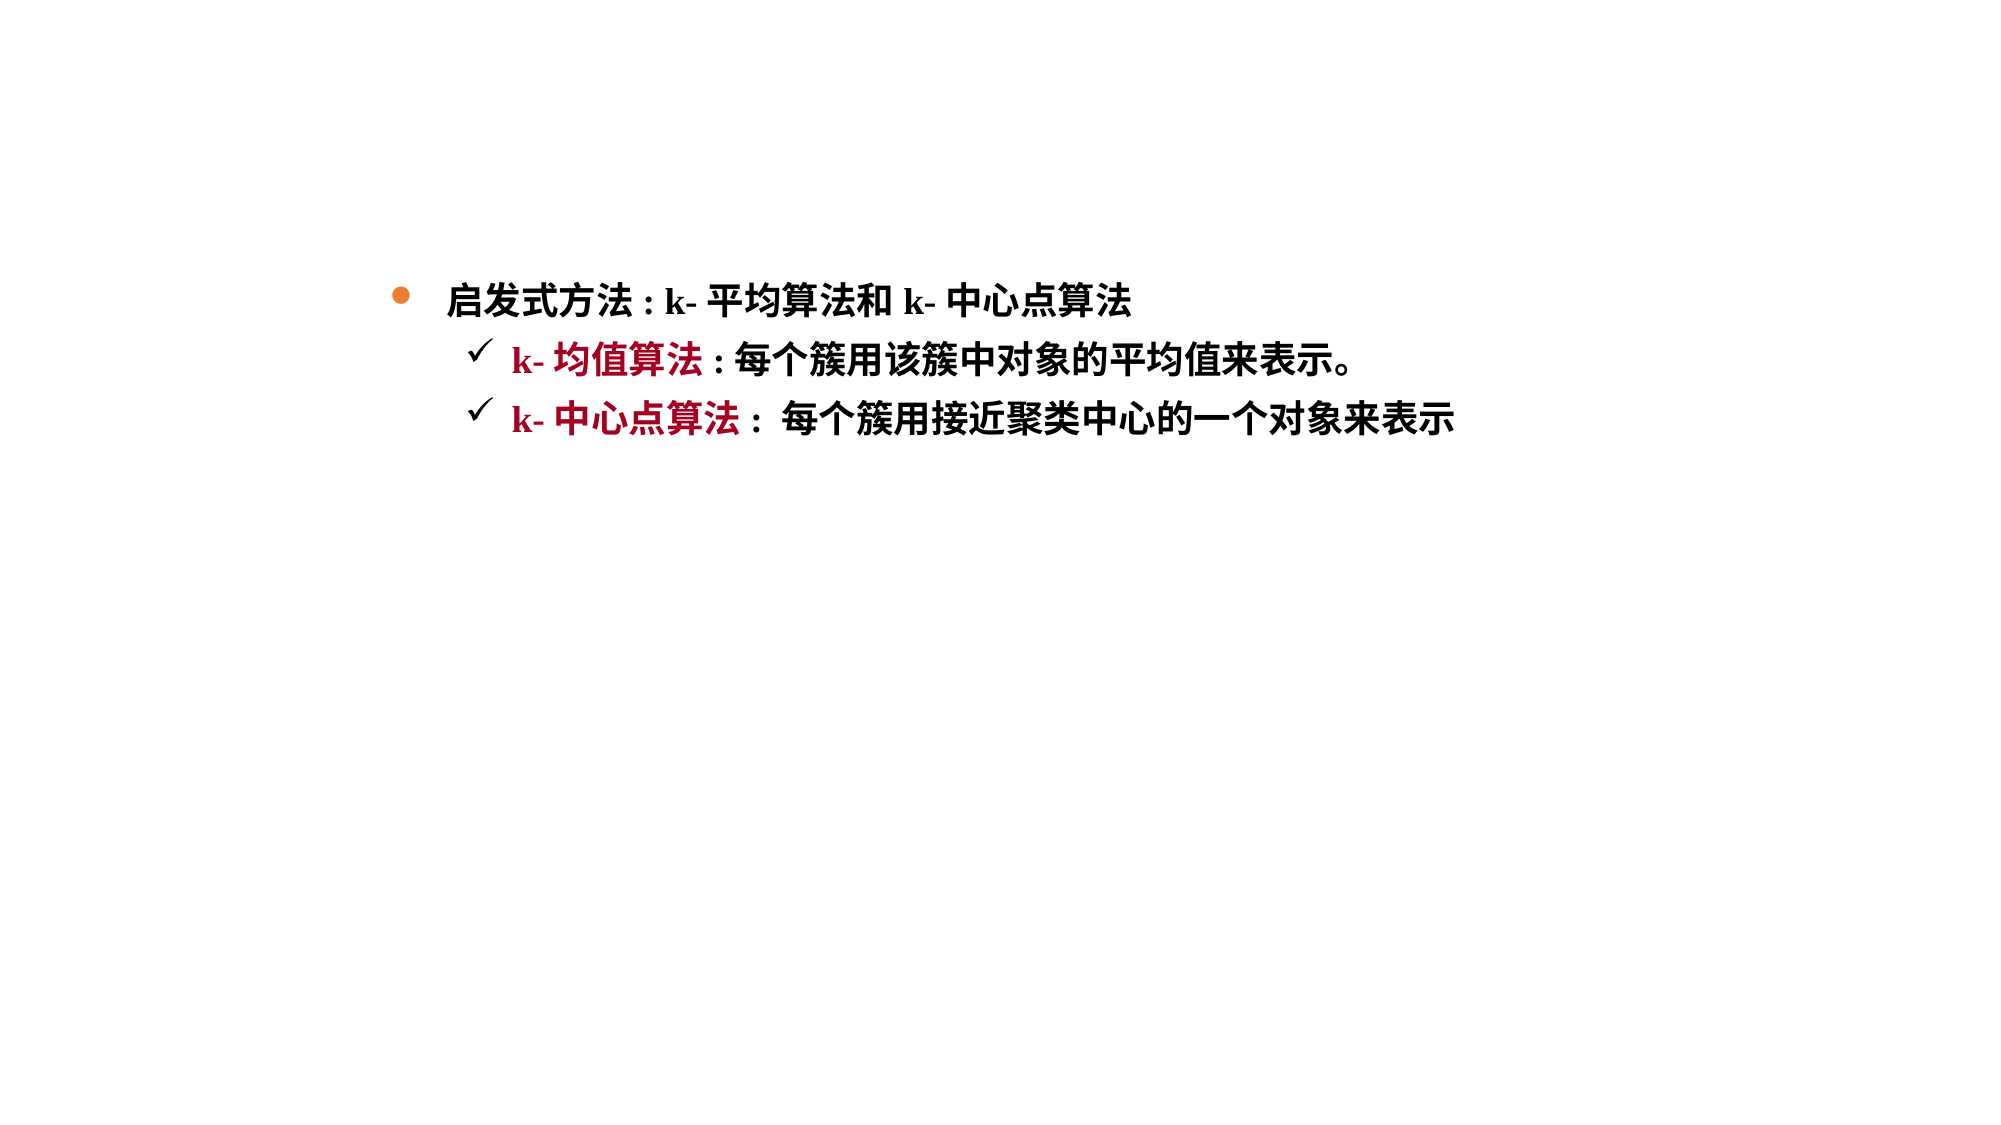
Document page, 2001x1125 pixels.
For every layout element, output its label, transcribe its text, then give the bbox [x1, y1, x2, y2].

text_box 启发式方法: k-平均算法和k-中心点算法 k-均值算法:每个簇用该簇中对象的平均值来表示。 k-中心点算法: 每个簇用接近聚类中心的一个对象来表示 [375, 262, 1625, 1028]
